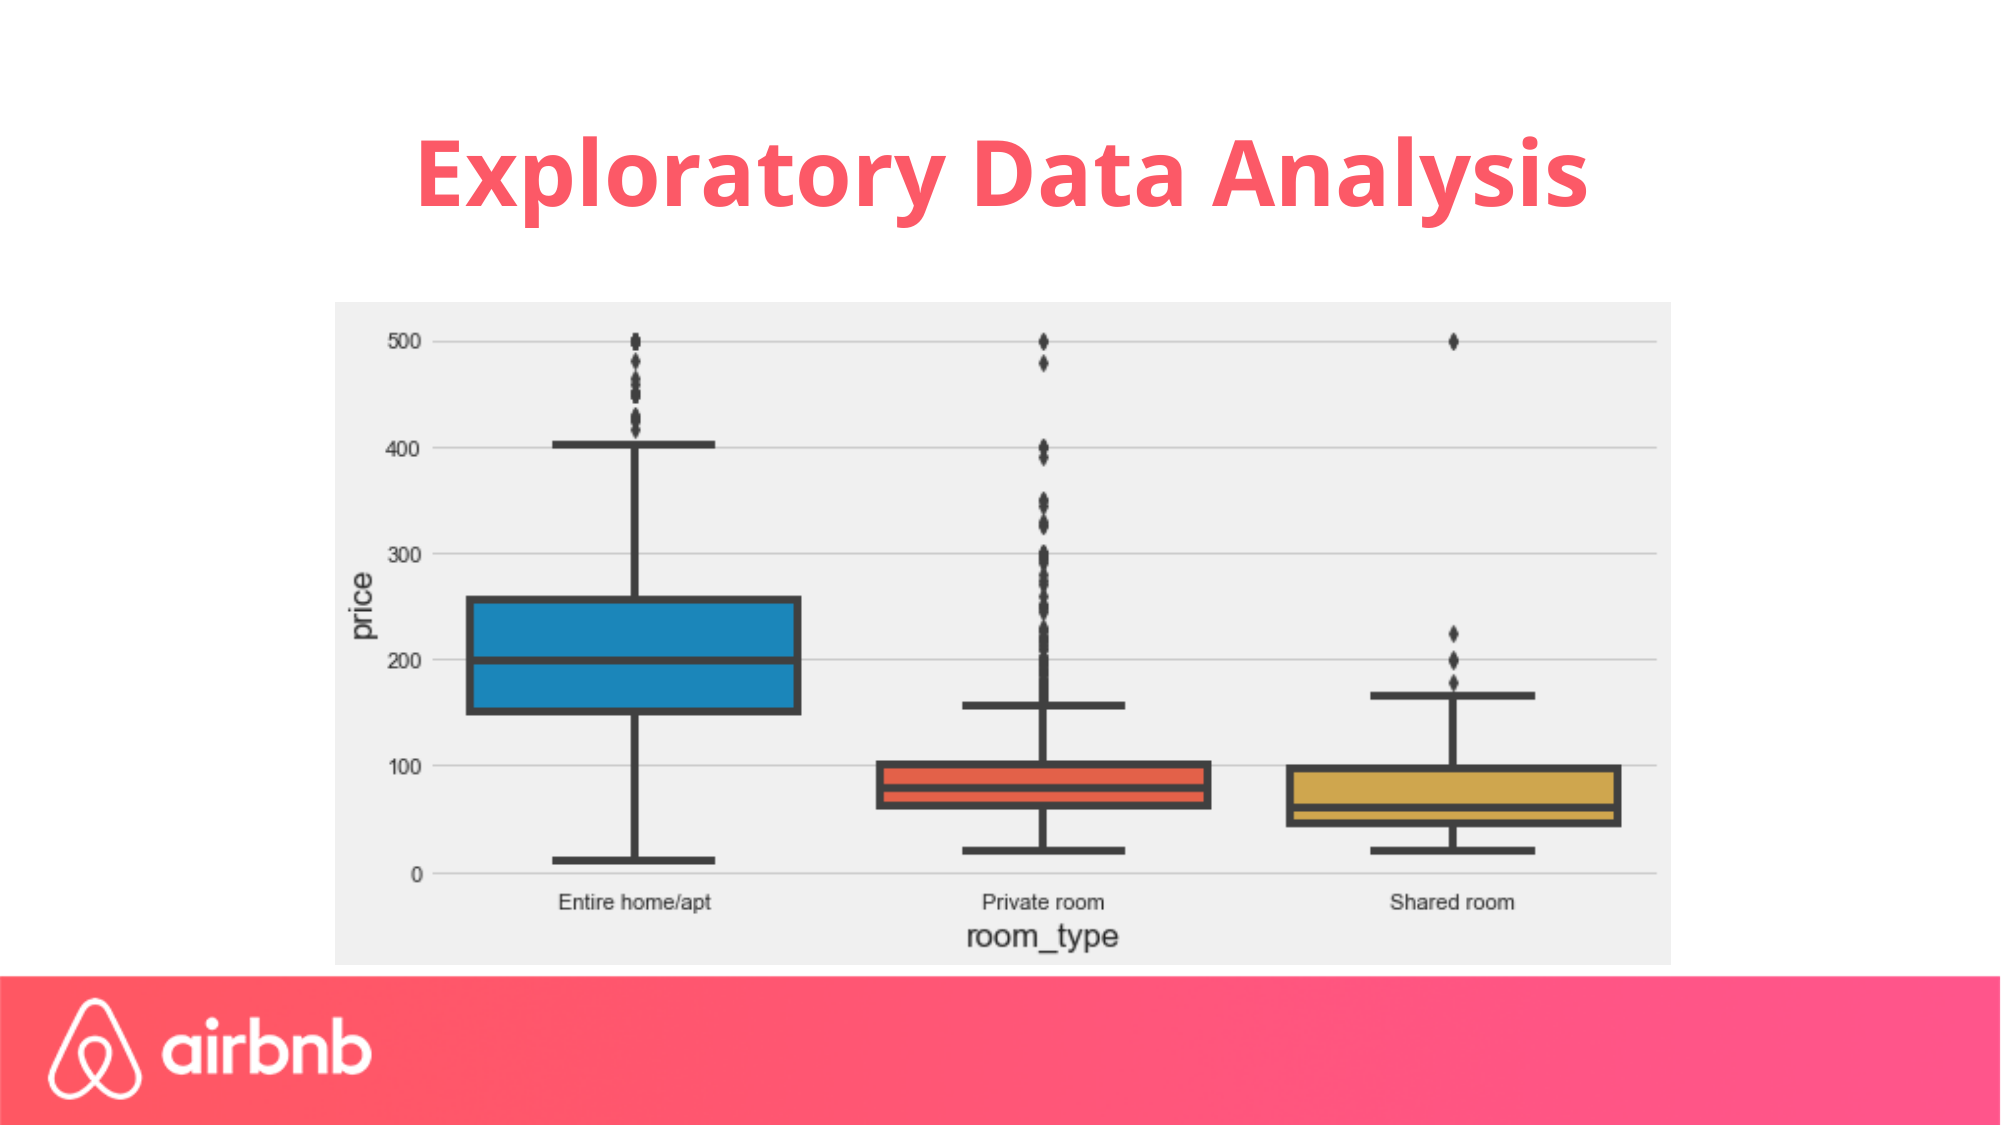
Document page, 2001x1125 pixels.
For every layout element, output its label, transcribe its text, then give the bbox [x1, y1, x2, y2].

picture [0, 0, 2001, 1125]
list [335, 301, 1671, 965]
title Exploratory Data Analysis [83, 68, 1923, 286]
